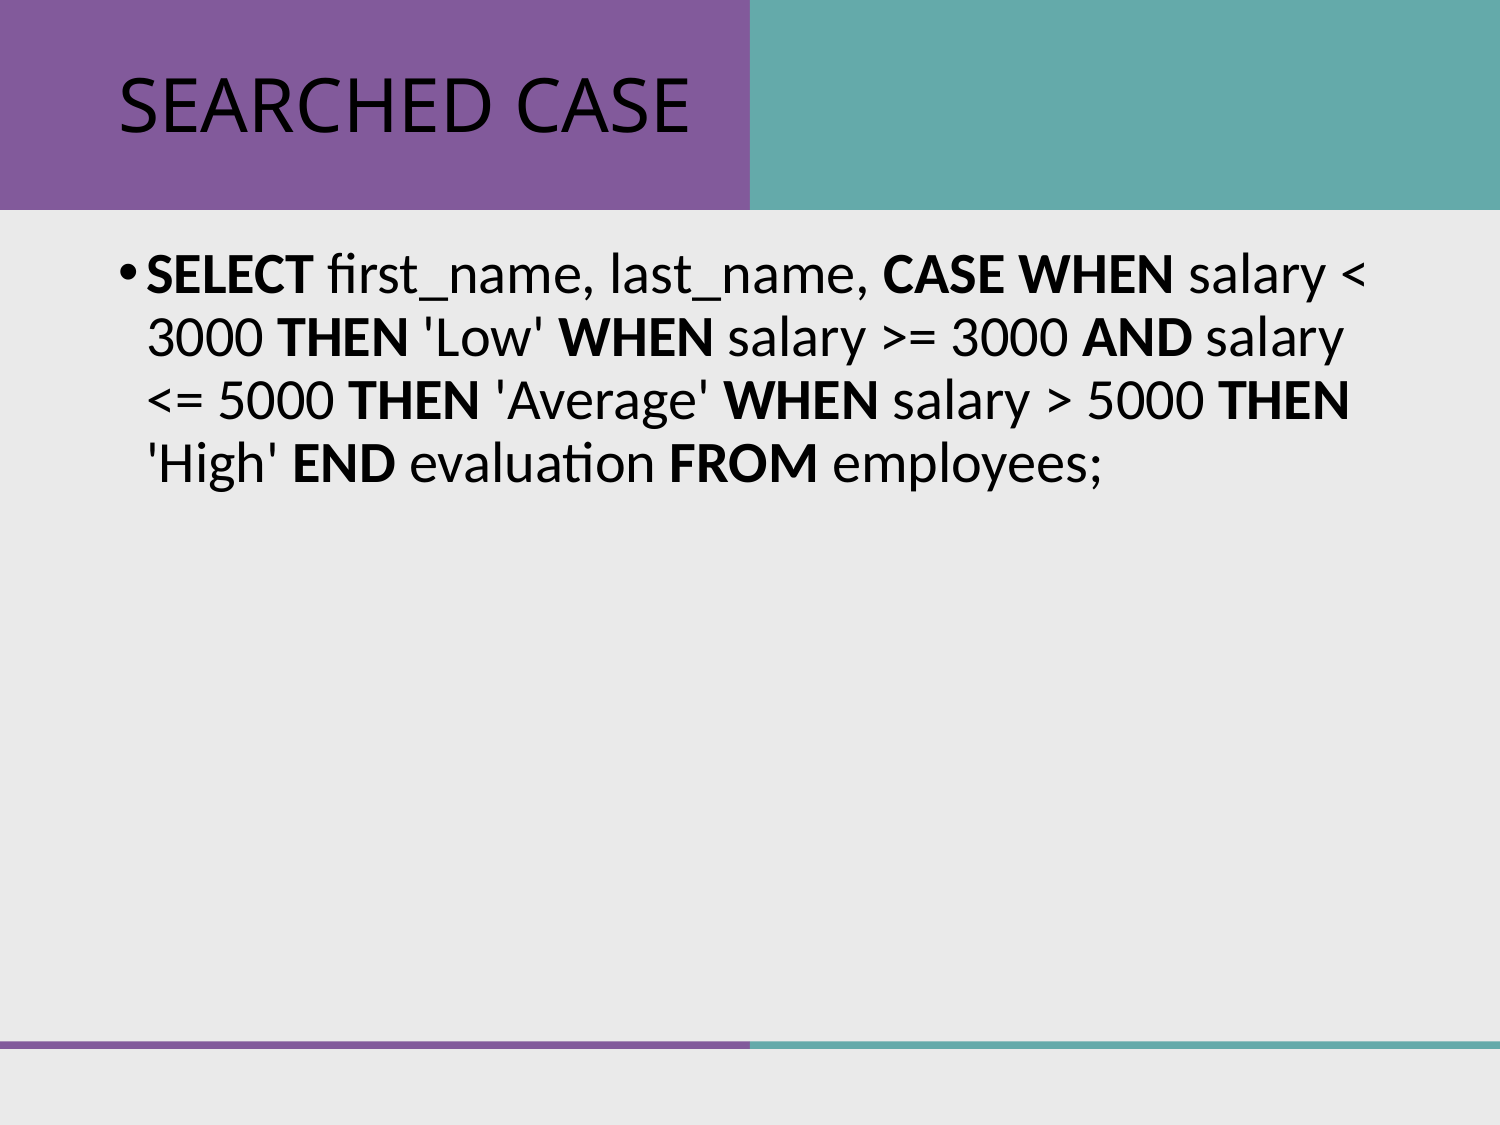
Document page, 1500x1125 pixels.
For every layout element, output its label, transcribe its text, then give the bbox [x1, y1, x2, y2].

title SEARCHED CASE [103, 33, 1397, 184]
list SELECT first_name, last_name, CASE WHEN salary < 3000 THEN 'Low' WHEN salary >= 3000 AND salary <= 5000 THEN 'Average' WHEN salary > 5000 THEN 'High' END evaluation FROM employees; [103, 236, 1397, 1014]
